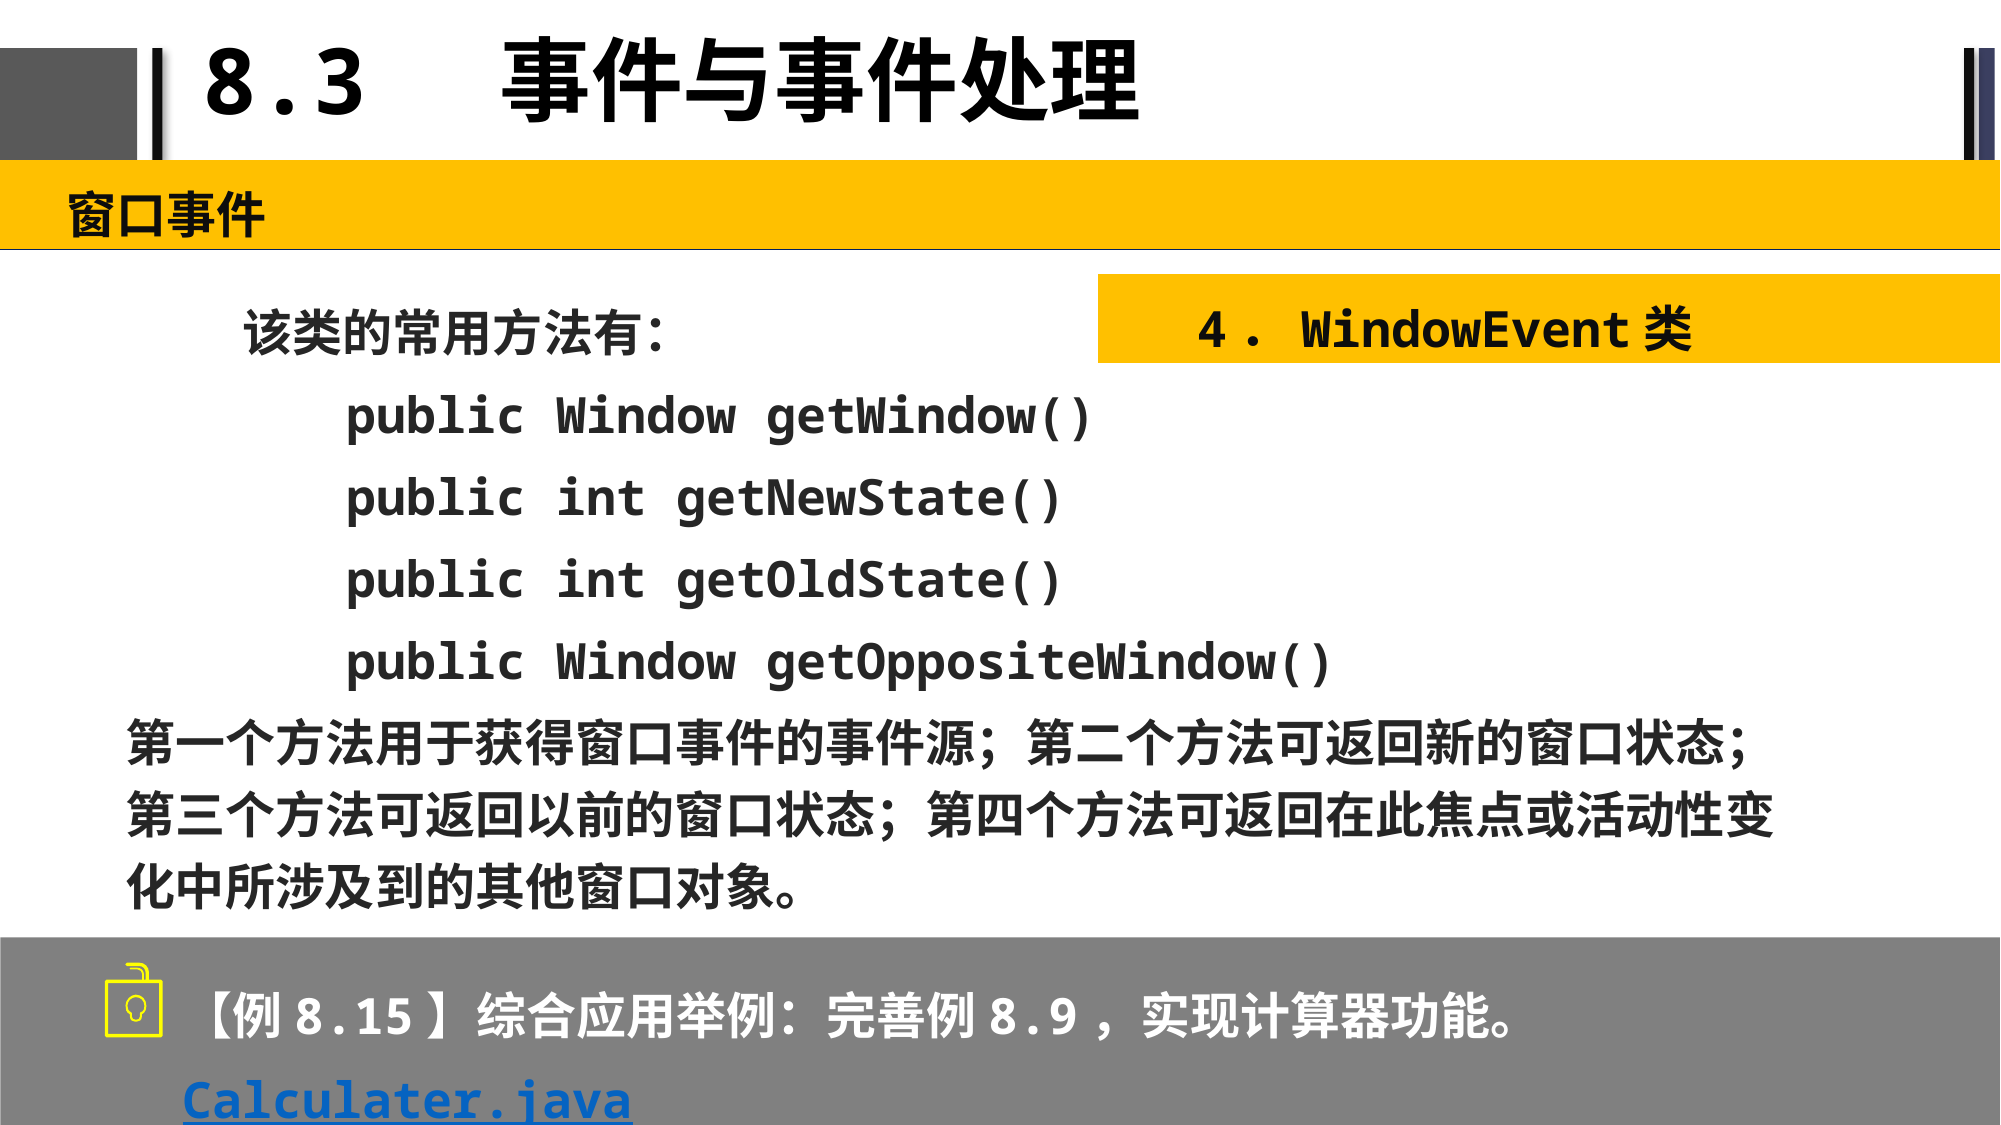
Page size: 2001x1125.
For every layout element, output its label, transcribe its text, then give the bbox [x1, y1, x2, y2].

text_box 该类的常用方法有： public Window getWindow() public int getNewState() public int getOldState() public Window getOppositeWindow() 第一个方法用于获得窗口事件的事件源；第二个方法可返回新的窗口状态；第三个方法可返回以前的窗口状态；第四个方法可返回在此焦点或活动性变化中所涉及到的其他窗口对象。 [104, 279, 1838, 487]
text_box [0, 937, 2000, 1125]
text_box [0, 160, 2000, 250]
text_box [1098, 274, 2000, 364]
title 8.3 事件与事件处理 [187, 2, 1459, 160]
